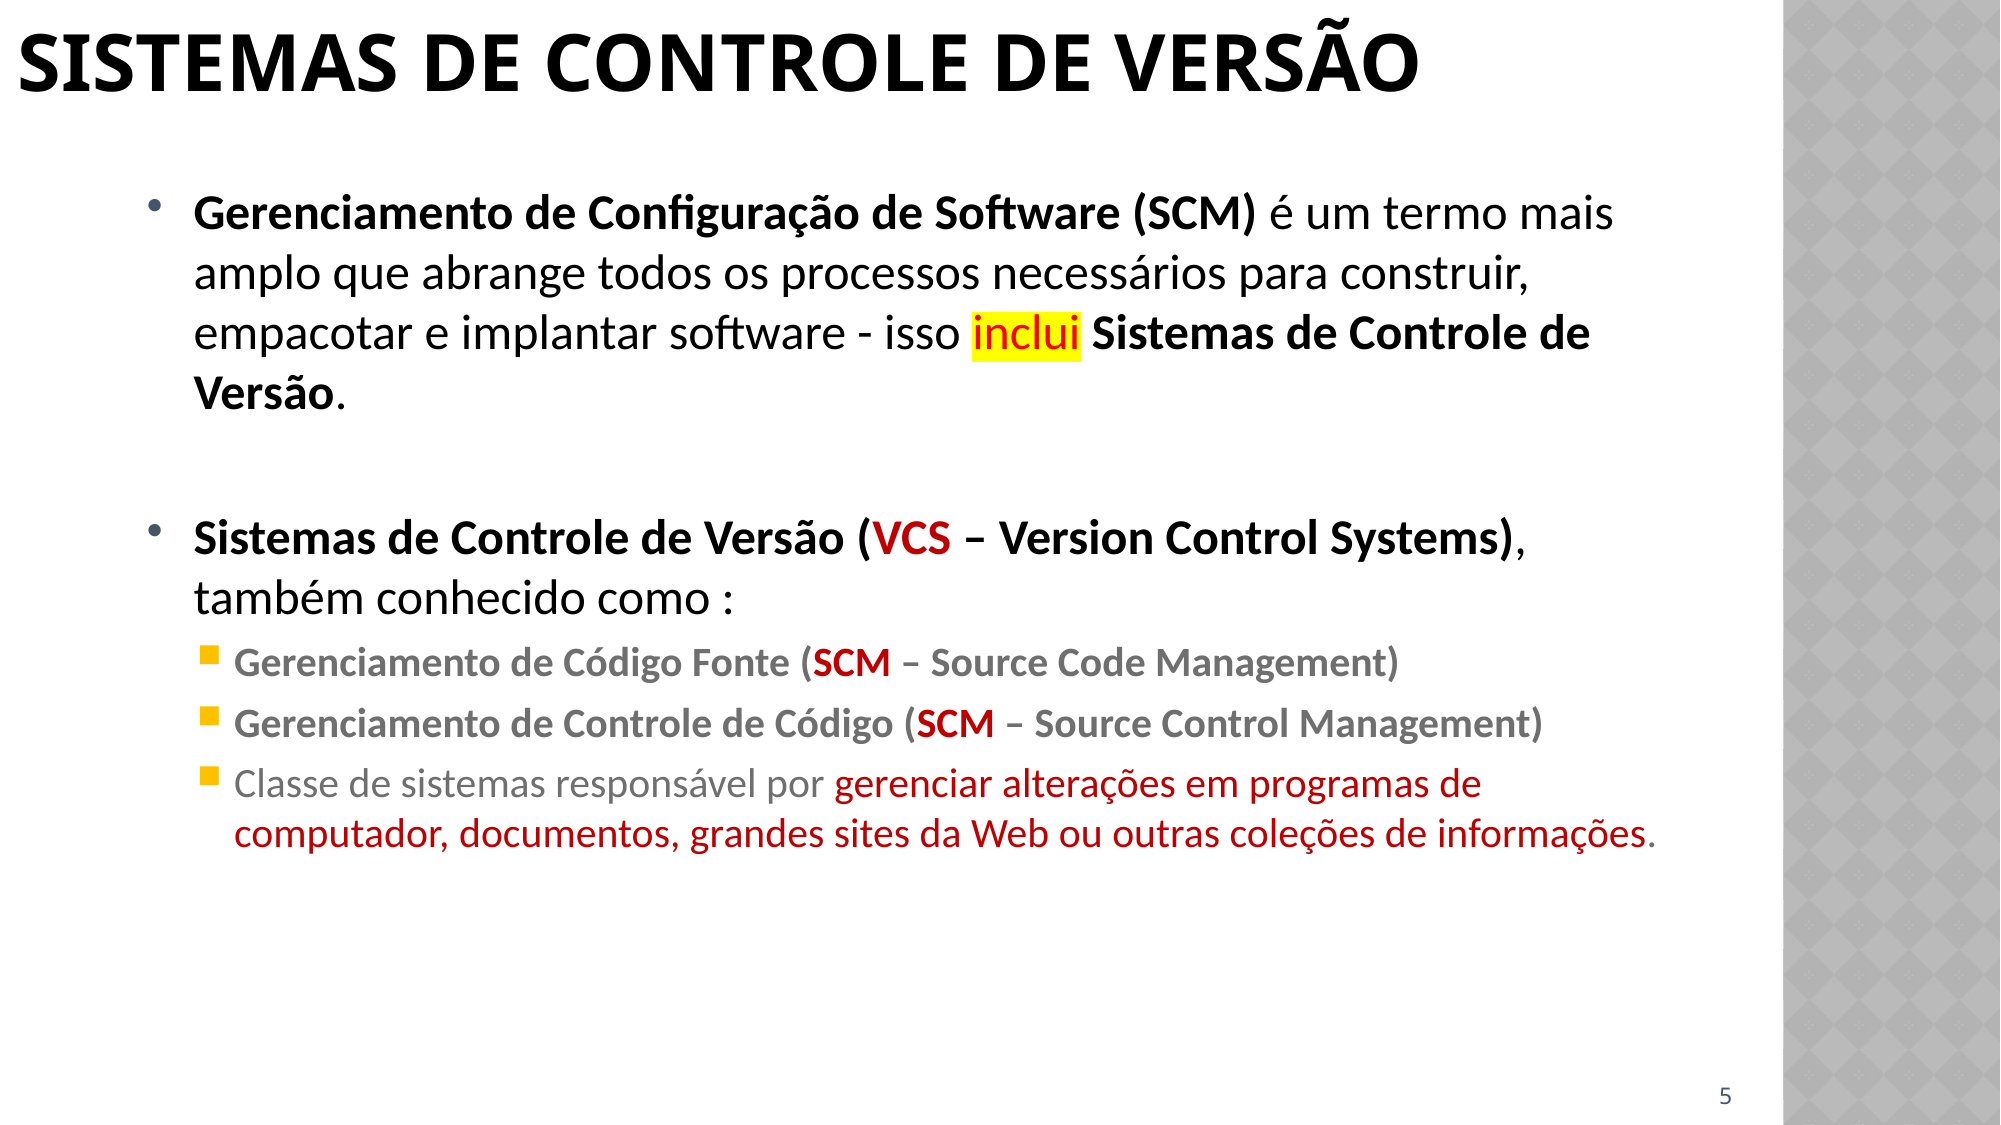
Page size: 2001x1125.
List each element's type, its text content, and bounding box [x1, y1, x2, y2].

title Sistemas de Controle de Versão [10, 11, 1782, 200]
slide_number 5 [1603, 1075, 1733, 1113]
list Gerenciamento de Configuração de Software (SCM) é um termo mais amplo que abrange todos os processos necessários para construir, empacotar e implantar software - isso inclui Sistemas de Controle de Versão. Sistemas de Controle de Versão (VCS – Version Control Systems), também conhecido como : Gerenciamento de Código Fonte (SCM – Source Code Management) Gerenciamento de Controle de Código (SCM – Source Control Management) Classe de sistemas responsável por gerenciar alterações em programas de computador, documentos, grandes sites da Web ou outras coleções de informações. [133, 172, 1708, 985]
